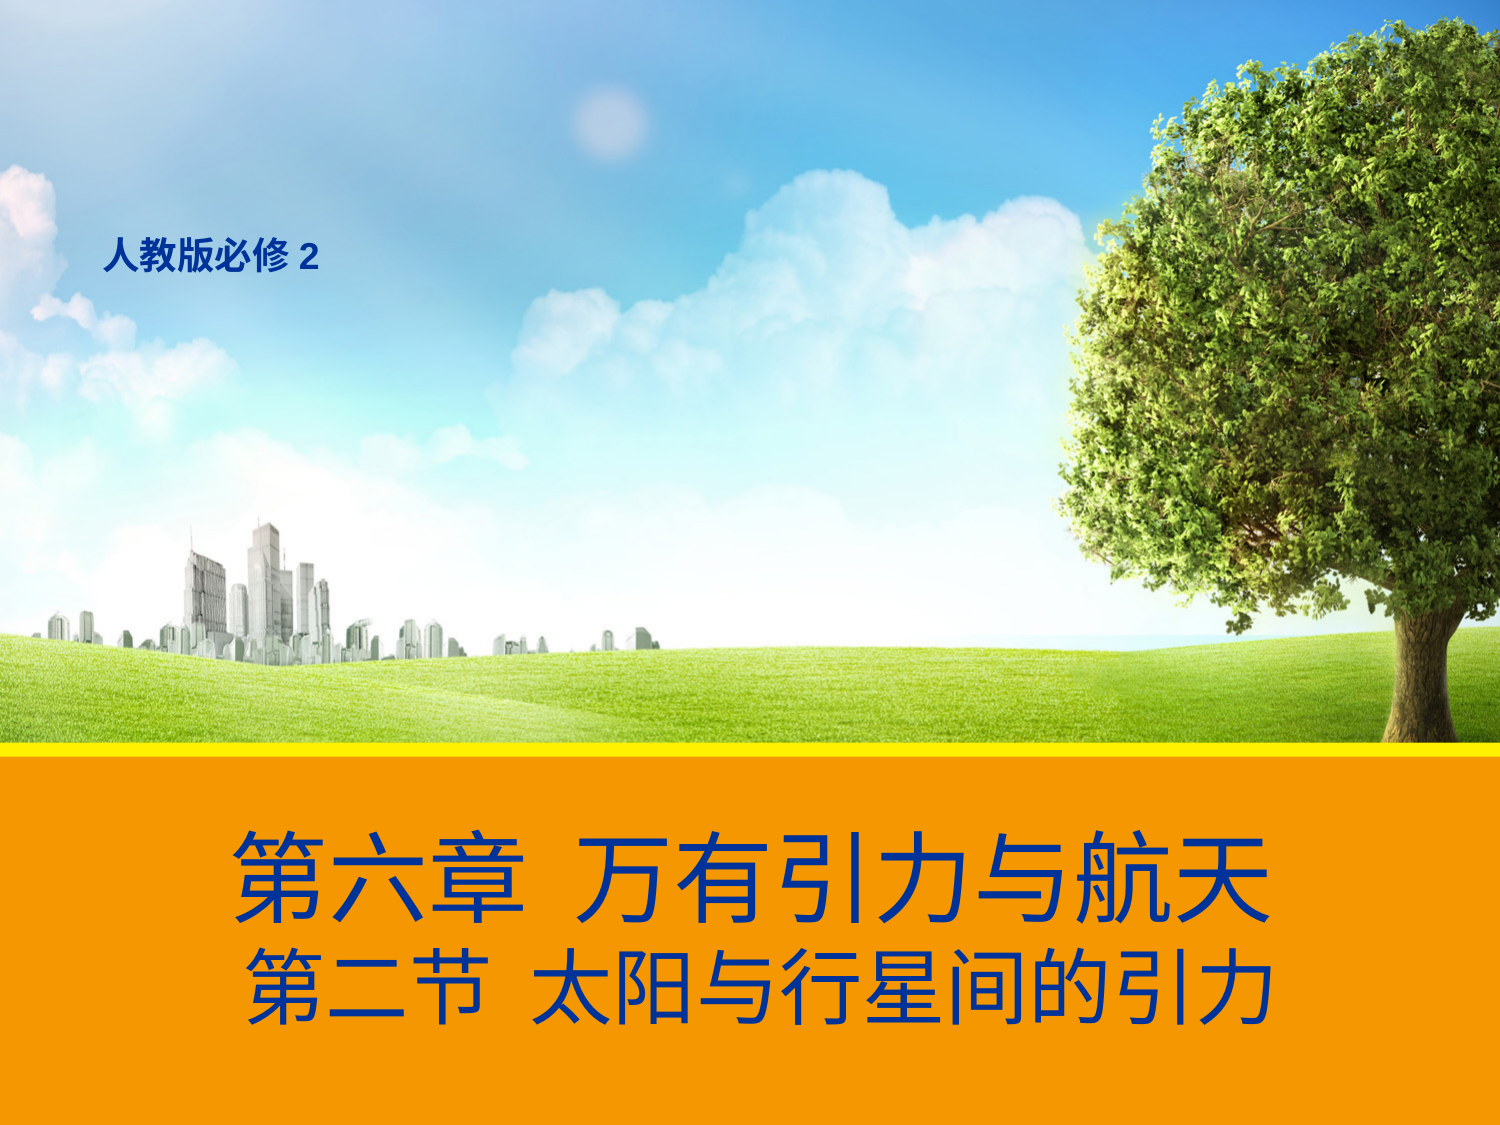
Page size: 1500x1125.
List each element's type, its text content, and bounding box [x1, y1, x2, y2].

text_box 人教版必修2 [87, 224, 513, 285]
picture [0, 0, 1500, 1125]
text_box 第六章 万有引力与航天 第二节 太阳与行星间的引力 [214, 807, 1308, 1043]
